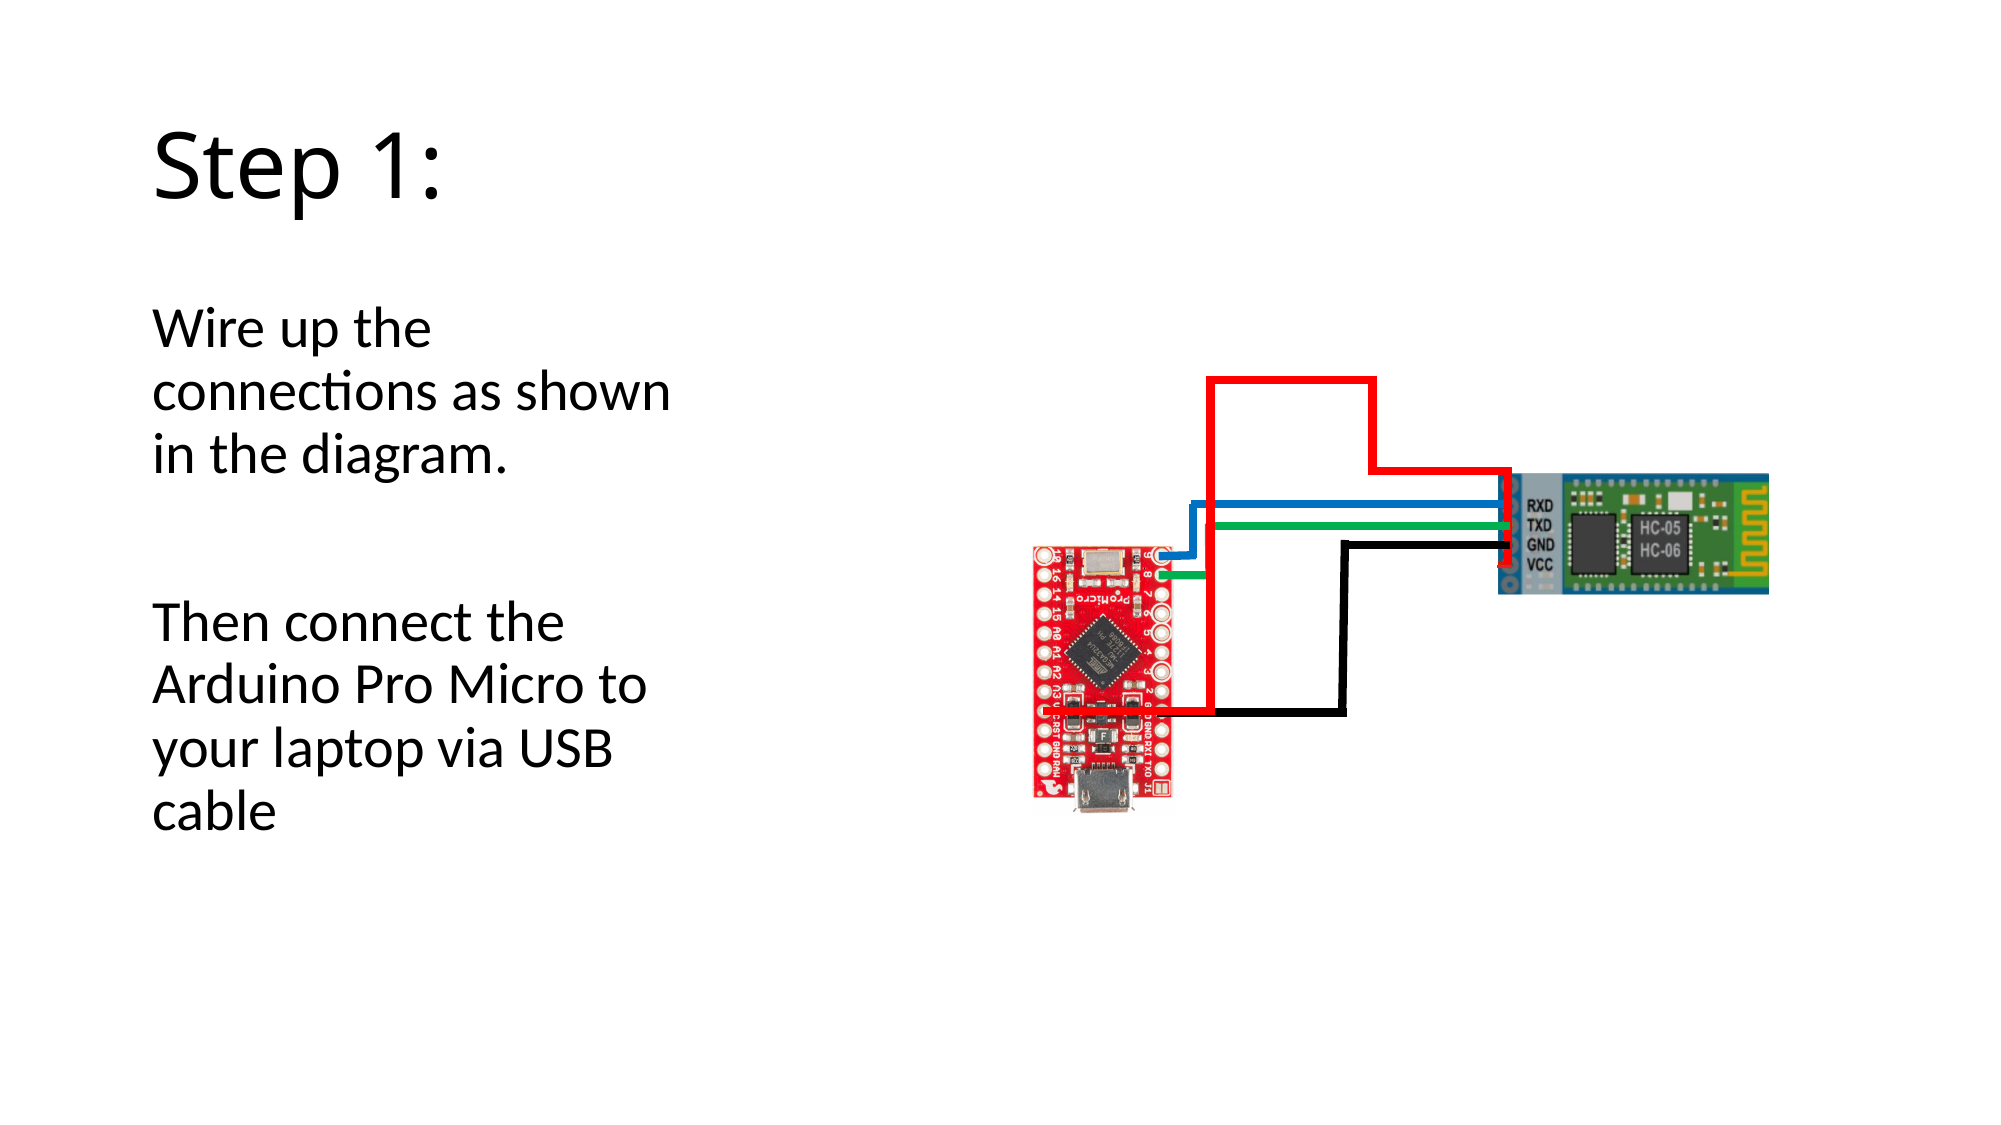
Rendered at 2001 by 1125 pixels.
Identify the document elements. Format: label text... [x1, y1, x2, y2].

title Step 1: [137, 59, 1863, 278]
list Wire up the connections as shown in the diagram. Then connect the Arduino Pro Micro to your laptop via USB cable [137, 289, 722, 1014]
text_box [1031, 378, 1791, 815]
